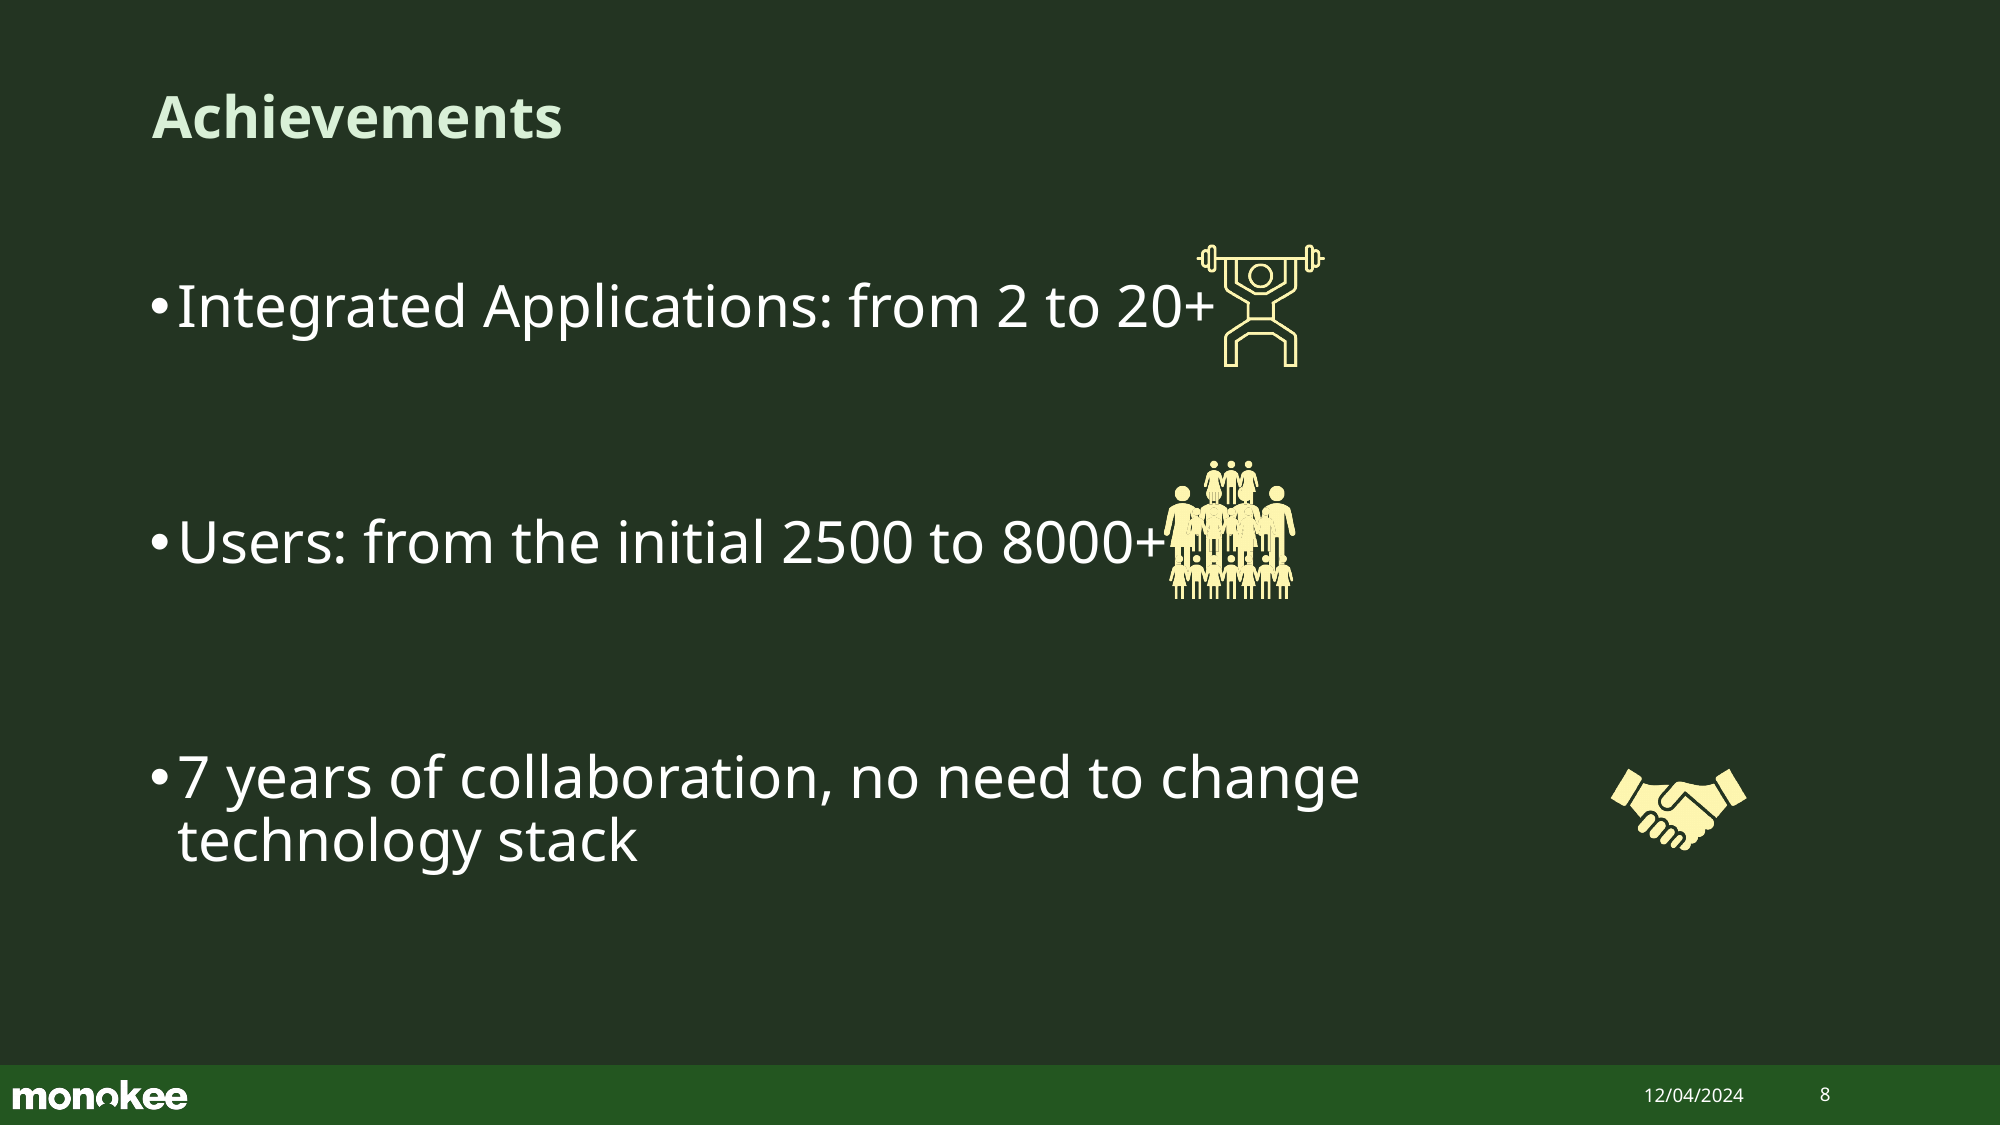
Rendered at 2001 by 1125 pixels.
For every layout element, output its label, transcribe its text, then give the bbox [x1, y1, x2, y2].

picture [1185, 230, 1336, 381]
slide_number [1603, 1065, 1783, 1125]
picture [1603, 734, 1754, 885]
list Integrated Applications: from 2 to 20+ Users: from the initial 2500 to 8000+ 7 years of collaboration, no need to change technology stack [134, 270, 1546, 1041]
picture [1154, 454, 1305, 605]
slide_number 8 [1783, 1065, 1867, 1125]
picture [12, 1080, 188, 1110]
title Achievements [137, 59, 1863, 179]
